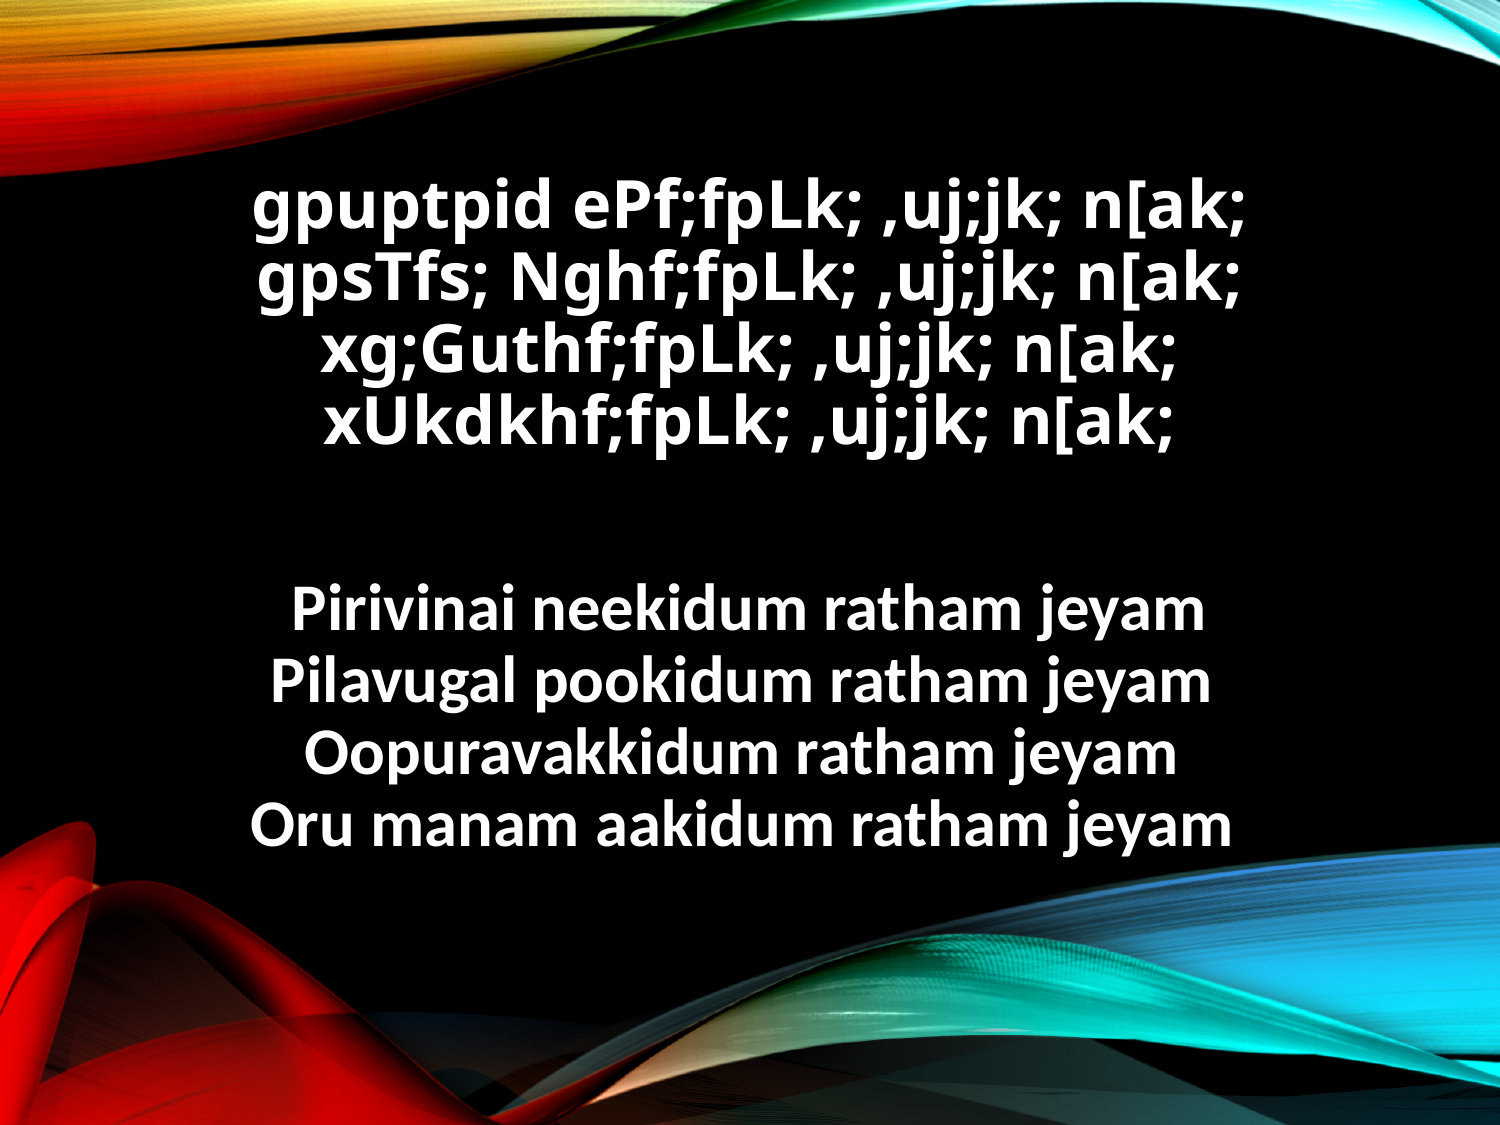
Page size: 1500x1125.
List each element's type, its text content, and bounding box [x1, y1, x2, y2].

subtitle gpuptpid ePf;fpLk; ,uj;jk; n[ak; gpsTfs; Nghf;fpLk; ,uj;jk; n[ak; xg;Guthf;fpLk; ,uj;jk; n[ak; xUkdkhf;fpLk; ,uj;jk; n[ak; Pirivinai neekidum ratham jeyam Pilavugal pookidum ratham jeyam Oopuravakkidum ratham jeyam Oru manam aakidum ratham jeyam [0, 62, 1500, 913]
picture [0, 0, 1500, 62]
picture [0, 913, 1500, 1125]
